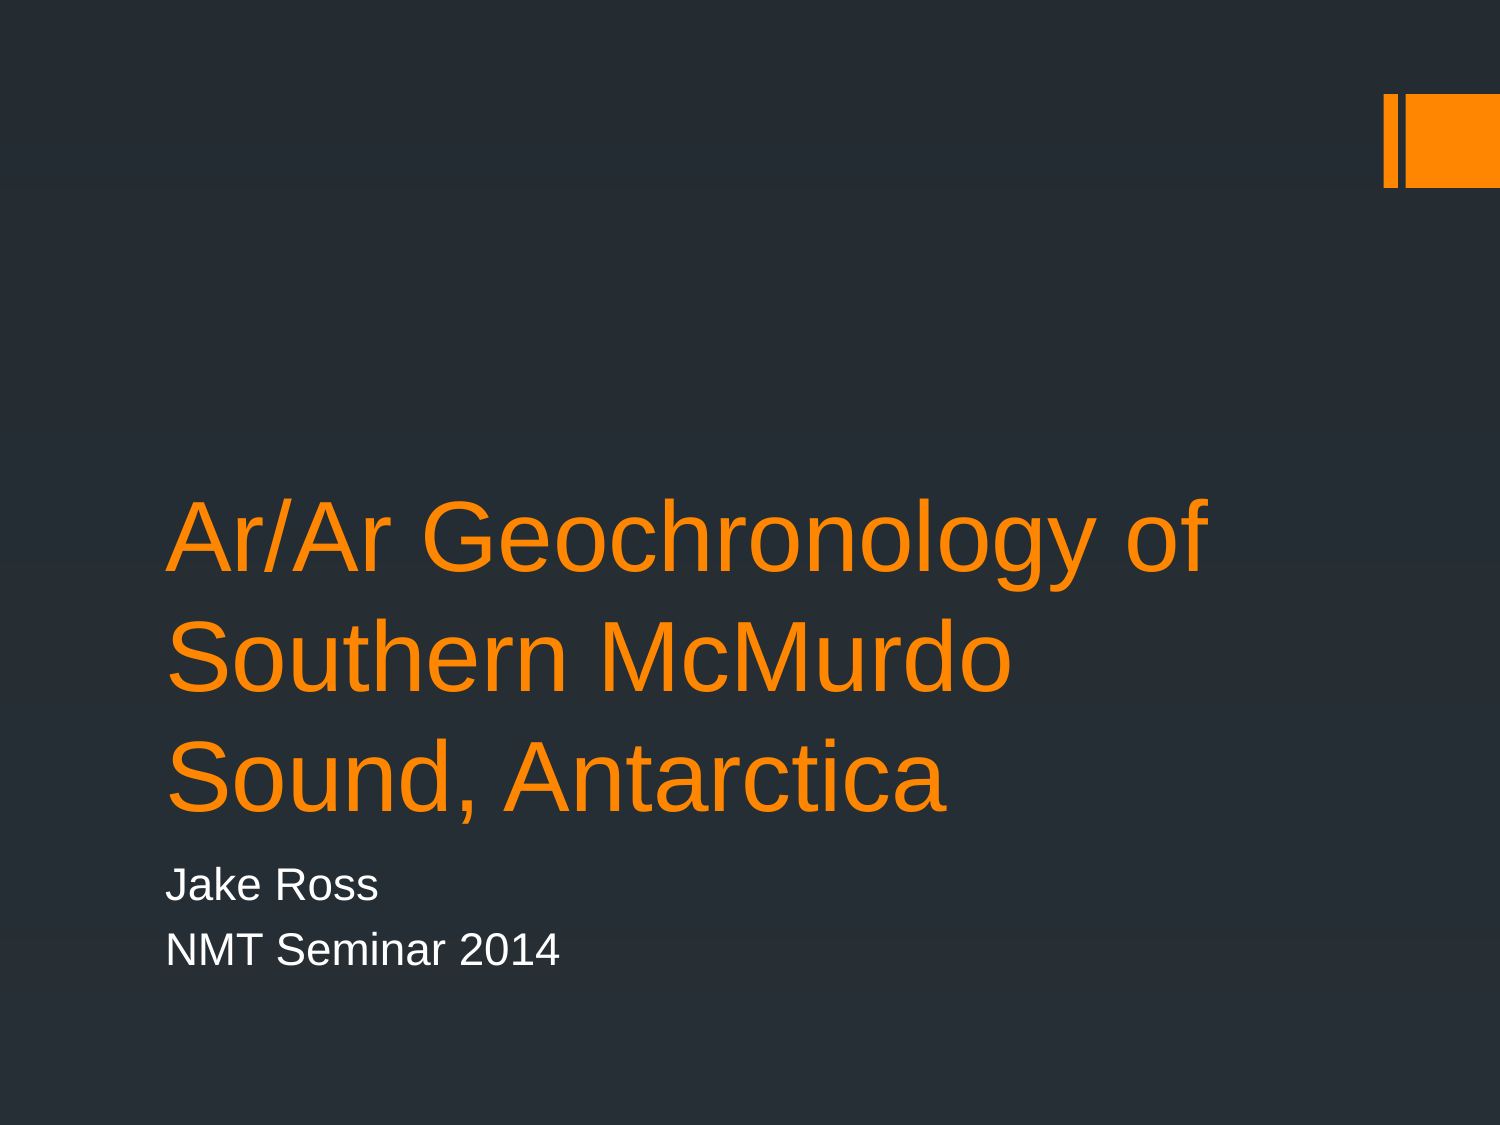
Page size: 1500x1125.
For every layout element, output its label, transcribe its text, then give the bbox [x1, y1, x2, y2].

subtitle Jake Ross NMT Seminar 2014 [150, 847, 1350, 1036]
title Ar/Ar Geochronology of Southern McMurdo Sound, Antarctica [150, 412, 1350, 839]
